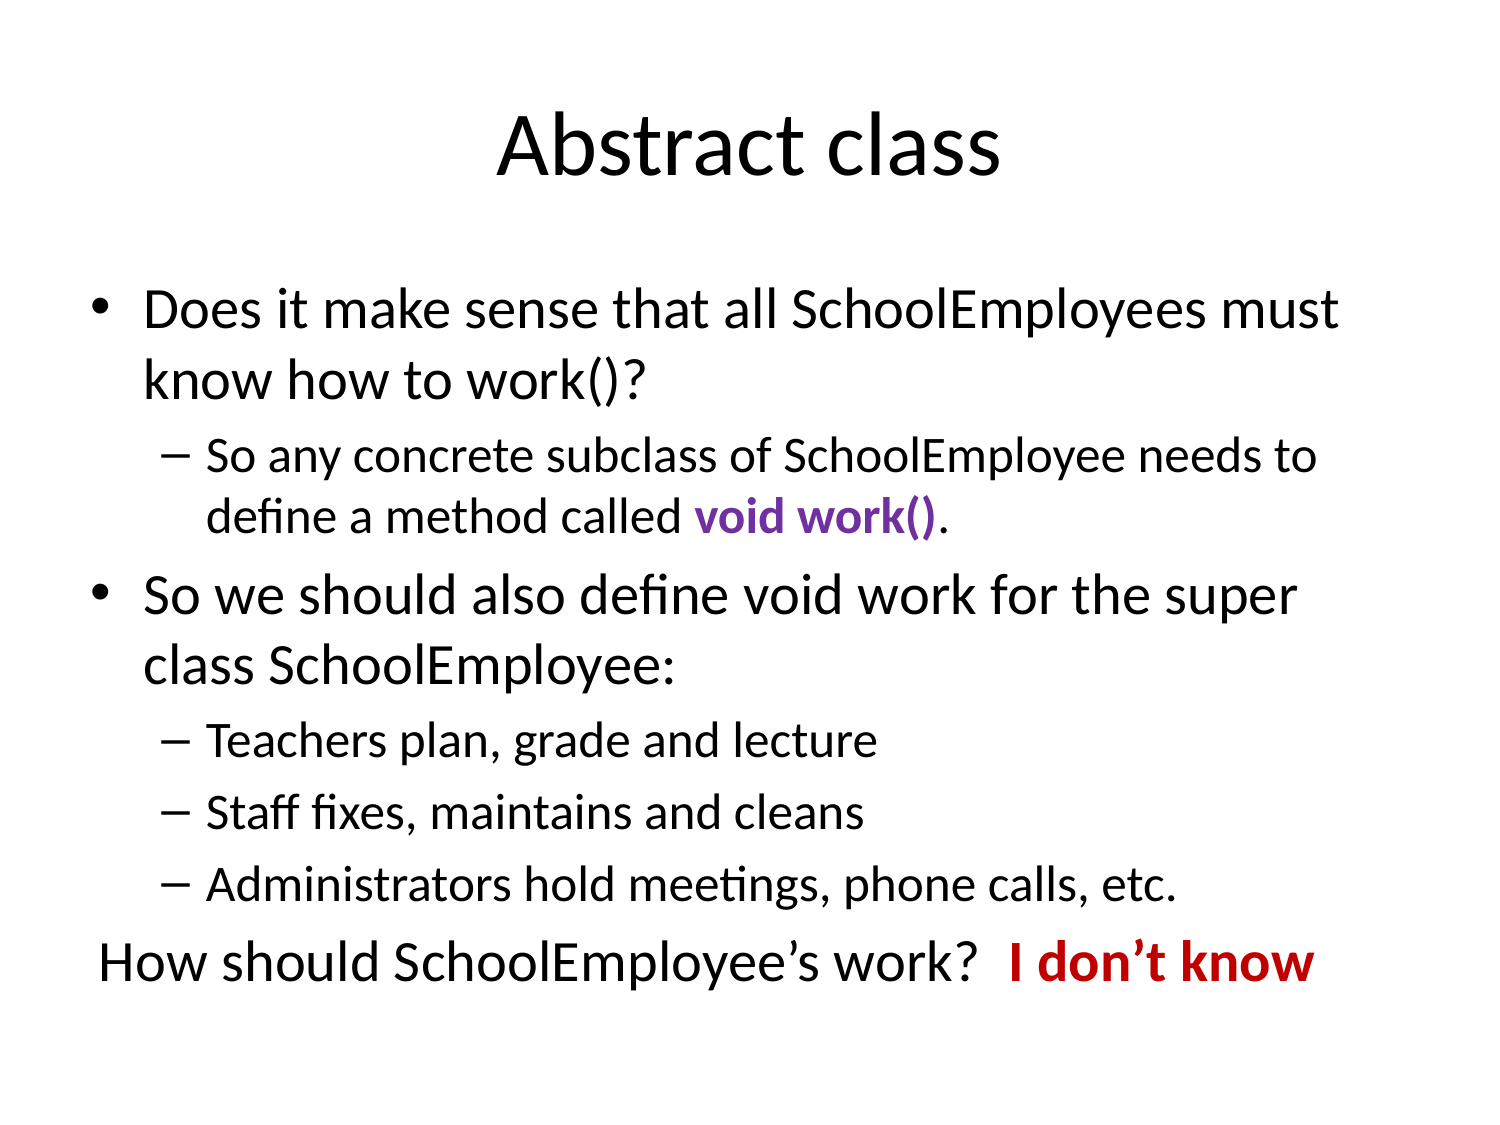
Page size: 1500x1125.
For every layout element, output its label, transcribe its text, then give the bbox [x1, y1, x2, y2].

title Abstract class [75, 45, 1425, 233]
list Does it make sense that all SchoolEmployees must know how to work()? So any concrete subclass of SchoolEmployee needs to define a method called void work(). So we should also define void work for the super class SchoolEmployee: Teachers plan, grade and lecture Staff fixes, maintains and cleans Administrators hold meetings, phone calls, etc. How should SchoolEmployee’s work? I don’t know [75, 262, 1425, 1005]
